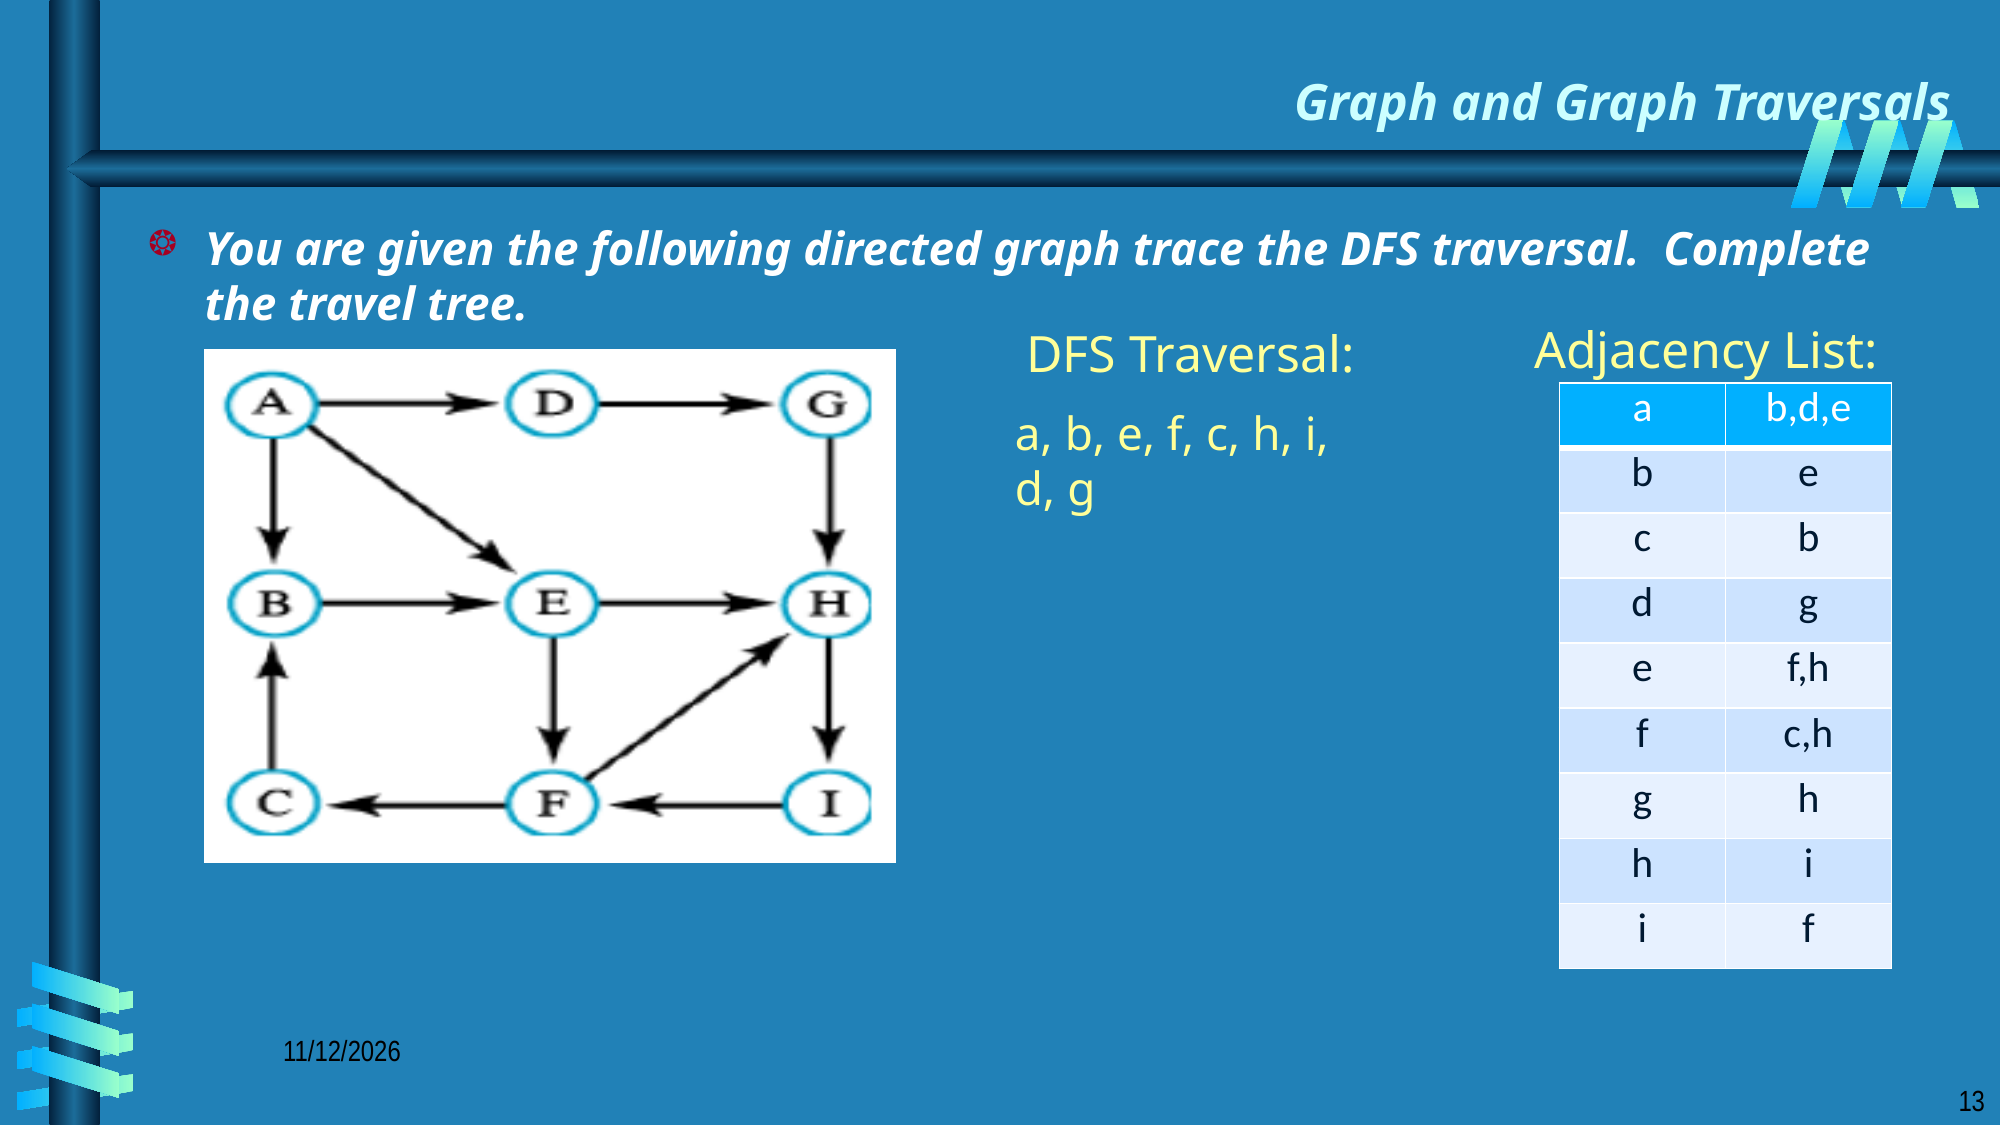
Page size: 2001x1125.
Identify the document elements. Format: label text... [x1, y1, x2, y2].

table_cell g [1560, 774, 1725, 838]
list You are given the following directed graph trace the DFS traversal. Complete the travel tree. [133, 212, 1950, 1018]
slide_number 13 [1583, 1074, 2000, 1125]
table_cell b [1726, 514, 1891, 577]
table_cell e [1560, 644, 1725, 707]
table_cell c [1560, 514, 1725, 577]
text_box Adjacency List: [1462, 310, 1950, 386]
table_cell f [1560, 709, 1725, 772]
table_header b,d,e [1726, 384, 1891, 445]
table_cell f [1726, 904, 1891, 968]
table_header a [1560, 384, 1725, 445]
table_cell h [1726, 774, 1891, 838]
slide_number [268, 1025, 685, 1100]
table_cell i [1726, 839, 1891, 903]
table_cell c,h [1726, 709, 1891, 772]
table_cell i [1560, 904, 1725, 968]
table_cell d [1560, 579, 1725, 642]
table_cell f,h [1726, 644, 1891, 707]
picture [203, 349, 896, 864]
table_cell e [1726, 451, 1891, 512]
table_cell g [1726, 579, 1891, 642]
title Graph and Graph Traversals [133, 24, 1967, 138]
table_cell b [1560, 451, 1725, 512]
table_cell h [1560, 839, 1725, 903]
text_box DFS Traversal: a, b, e, f, c, h, i, d, g [999, 314, 1382, 523]
